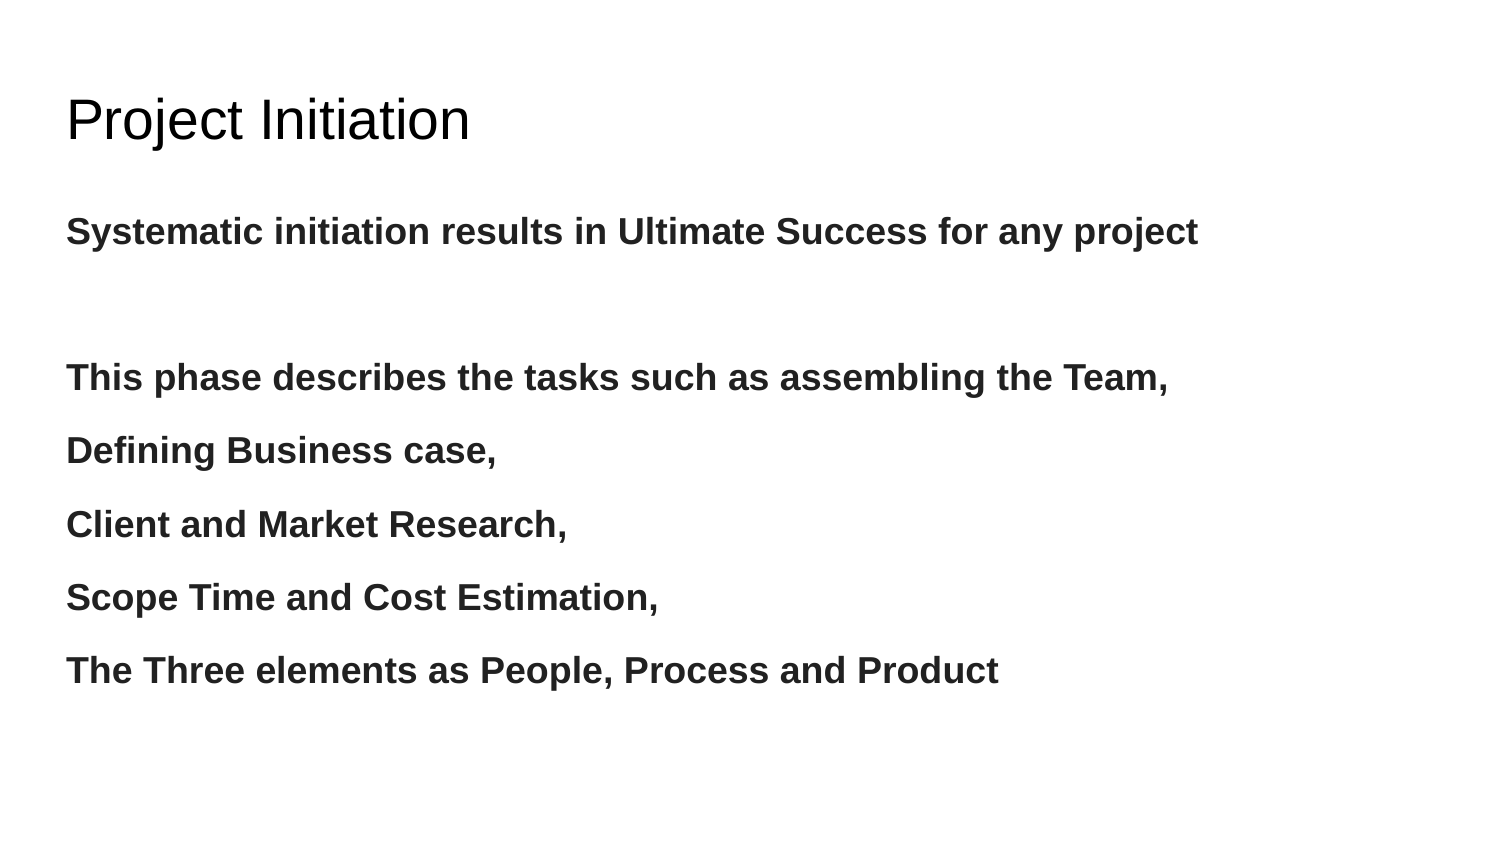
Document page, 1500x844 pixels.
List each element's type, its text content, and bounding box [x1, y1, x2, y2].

title Project Initiation [51, 72, 1449, 167]
list Systematic initiation results in Ultimate Success for any project This phase describes the tasks such as assembling the Team, Defining Business case, Client and Market Research, Scope Time and Cost Estimation, The Three elements as People, Process and Product [51, 189, 1449, 750]
